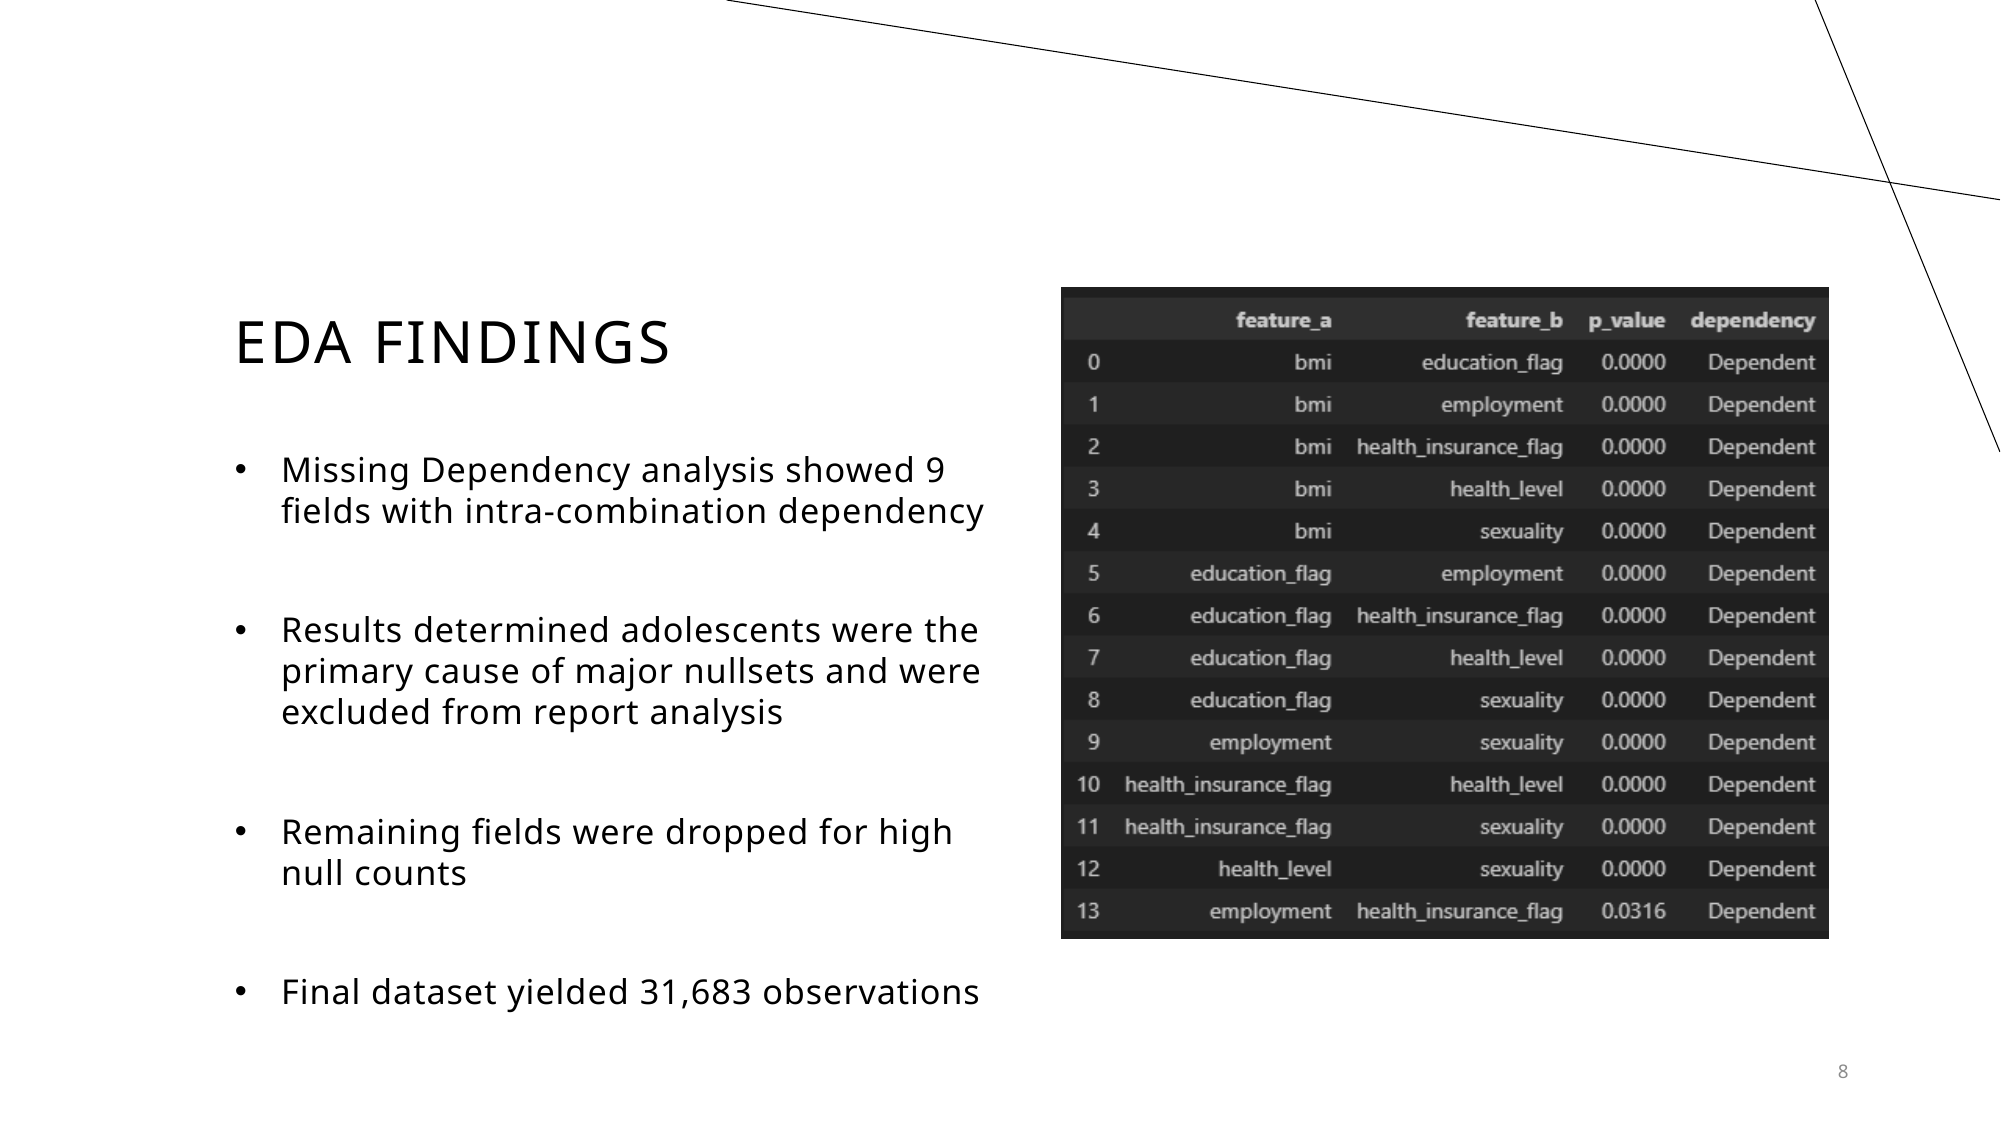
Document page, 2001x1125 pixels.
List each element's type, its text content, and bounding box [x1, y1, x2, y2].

slide_number 8 [1701, 1042, 1864, 1103]
picture [1061, 287, 1829, 939]
list Missing Dependency analysis showed 9 fields with intra-combination dependency Results determined adolescents were the primary cause of major nullsets and were excluded from report analysis Remaining fields were dropped for high null counts Final dataset yielded 31,683 observations [219, 448, 1000, 1043]
title EDA Findings [219, 91, 1853, 384]
